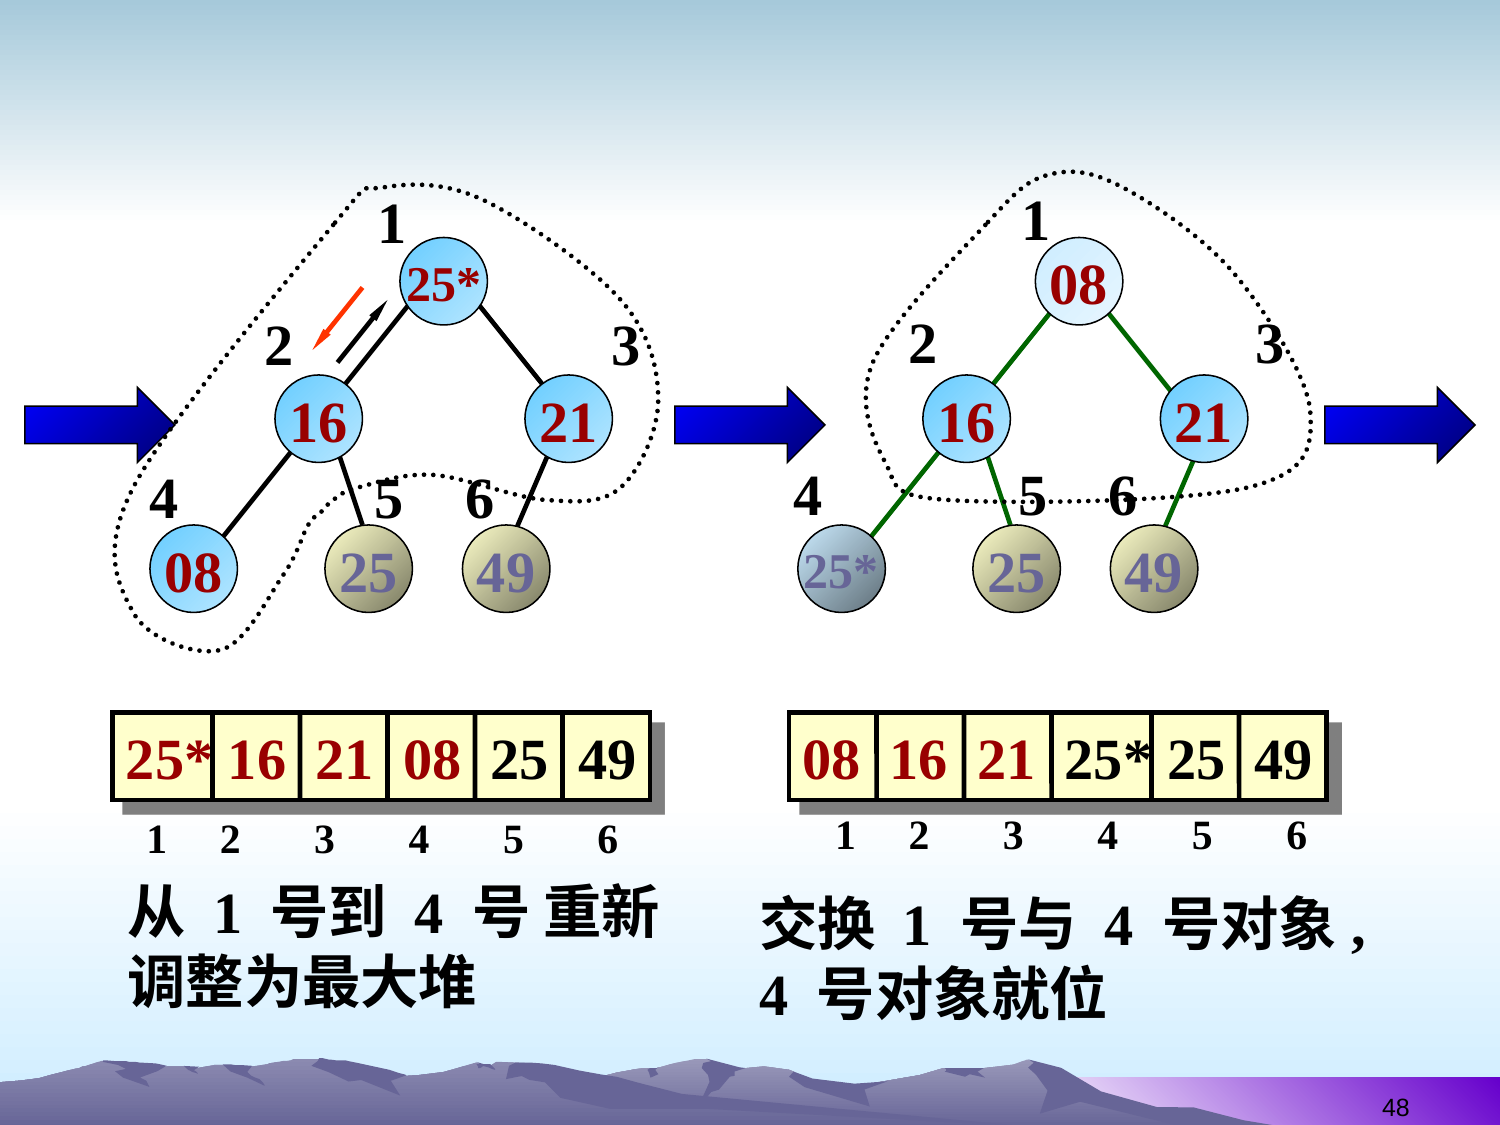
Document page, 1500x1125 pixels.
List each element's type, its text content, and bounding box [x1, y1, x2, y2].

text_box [24, 174, 659, 1024]
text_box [674, 168, 1349, 1036]
text_box [1353, 387, 1475, 463]
slide_number 48 [1074, 1054, 1426, 1125]
